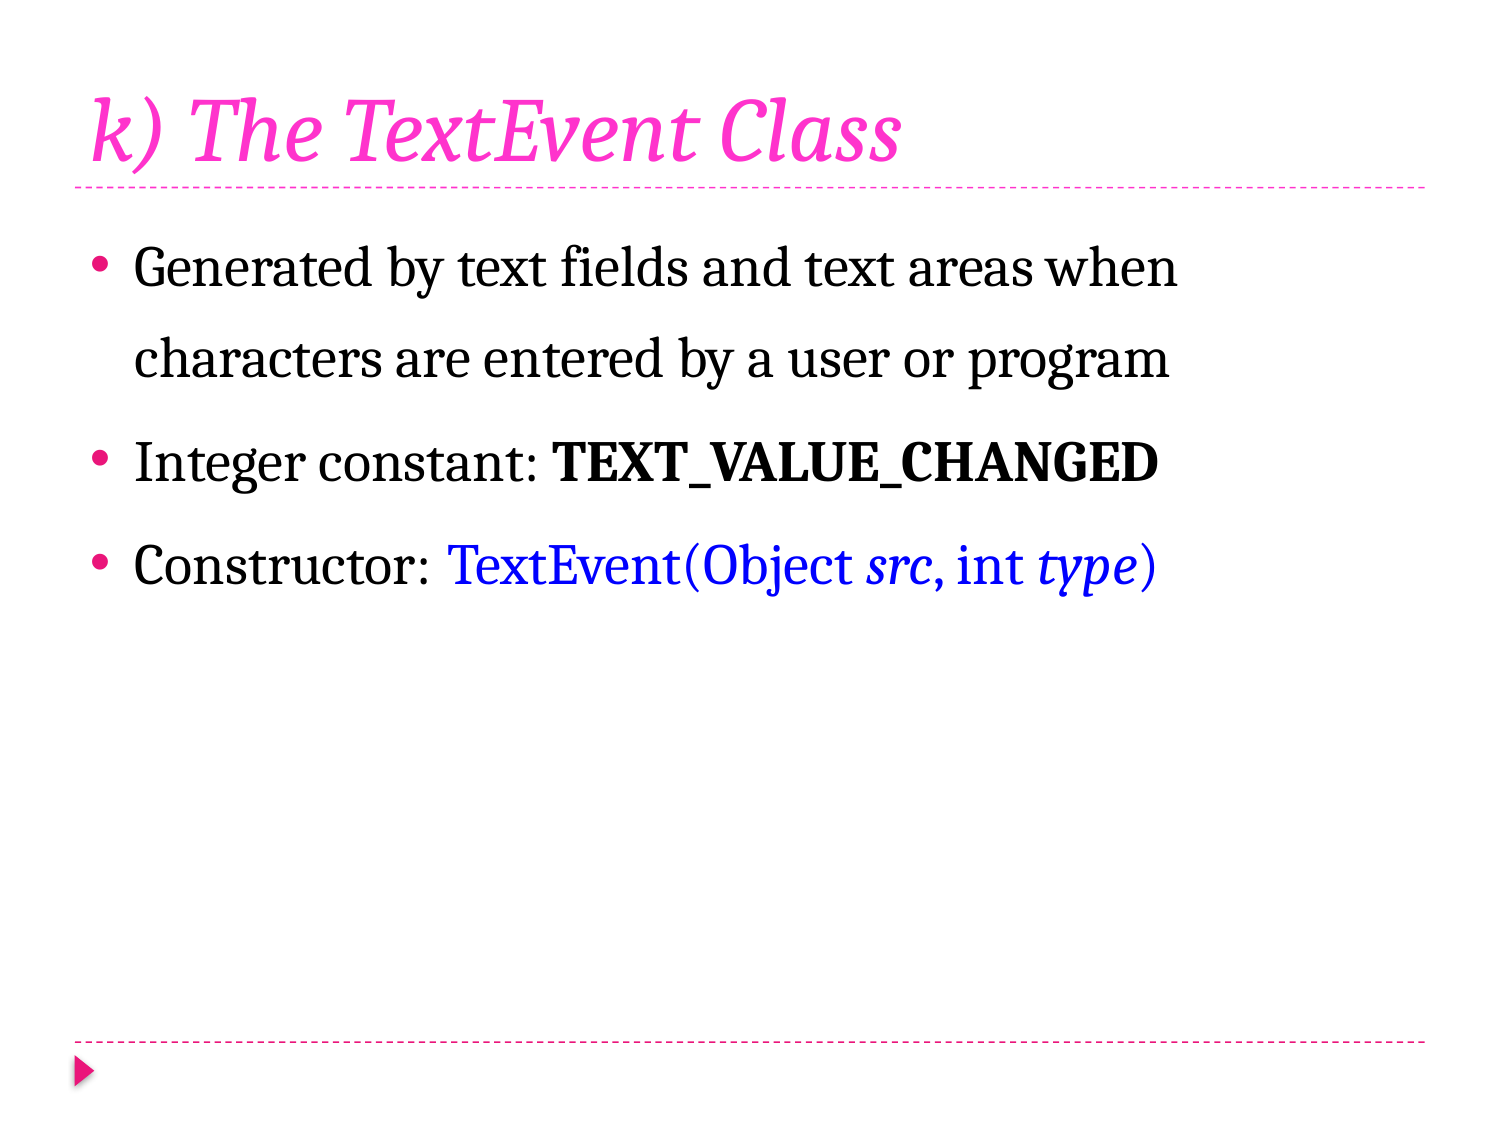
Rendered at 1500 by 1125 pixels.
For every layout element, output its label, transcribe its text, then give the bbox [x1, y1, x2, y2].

title k) The TextEvent Class [75, 24, 1425, 188]
list Generated by text fields and text areas when characters are entered by a user or program Integer constant: TEXT_VALUE_CHANGED Constructor: TextEvent(Object src, int type) [75, 200, 1425, 1010]
